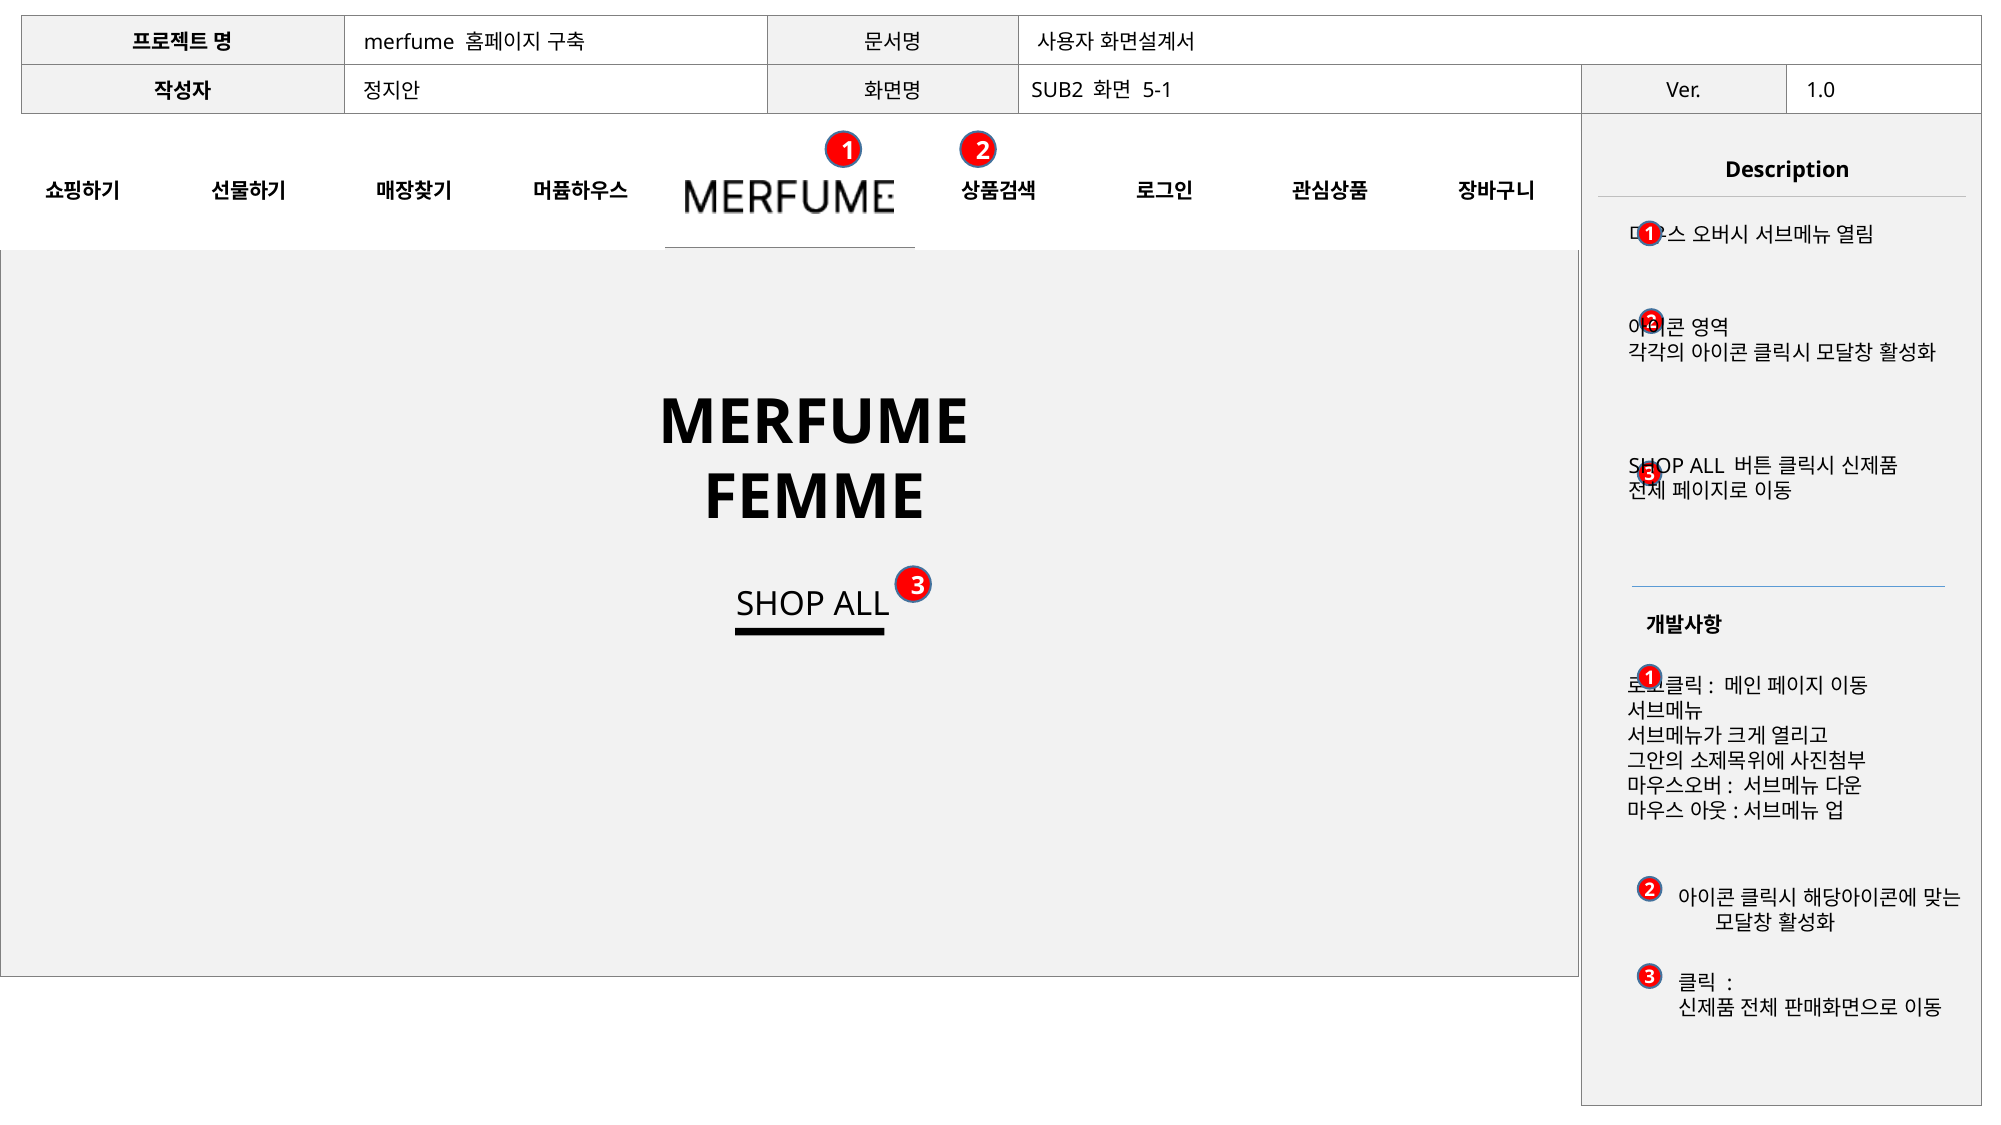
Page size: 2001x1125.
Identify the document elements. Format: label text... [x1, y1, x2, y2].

table_header 선물하기 [167, 132, 331, 245]
table_header 쇼핑하기 [1, 132, 165, 245]
table_header 장바구니 [1415, 132, 1579, 245]
text_box 아이콘 영역 각각의 아이콘 클릭시 모달창 활성화 [1613, 307, 2000, 372]
picture [684, 180, 894, 214]
text_box 2 [1636, 875, 1663, 902]
text_box 개발사항 [1631, 604, 1792, 644]
text_box [734, 627, 885, 636]
text_box 1 [1636, 663, 1663, 690]
text_box 로고클릭: 메인 페이지 이동 서브메뉴 서브메뉴가 크게 열리고 그안의 소제목위에 사진첨부 마우스오버: 서브메뉴 다운 마우스 아웃:서브메뉴 업 [1612, 665, 1959, 855]
text_box SUB2 화면 5-1 [1016, 69, 1188, 110]
text_box 3 [897, 565, 932, 603]
text_box SHOP ALL 버튼 클릭시 신제품 전체 페이지로 이동 [1613, 445, 1994, 511]
text_box 1 [1636, 220, 1663, 247]
text_box MERFUME FEMME [570, 374, 1059, 539]
text_box 1 [824, 130, 863, 168]
text_box 아이콘 클릭시 해당아이콘에 맞는 모달창 활성화 [1663, 877, 1977, 942]
text_box [0, 247, 1580, 977]
text_box 3 [1636, 963, 1663, 989]
table_header 머퓸하우스 [499, 132, 663, 245]
table_header 관심상품 [1249, 132, 1413, 245]
table_header 로그인 [1083, 132, 1247, 245]
text_box 마우스 오버시 서브메뉴 열림 [1614, 213, 1965, 254]
text_box SHOP ALL [721, 574, 906, 630]
table_header 매장찾기 [333, 132, 497, 245]
table_header 상품검색 [917, 132, 1081, 245]
text_box 클릭 : 신제품 전체 판매화면으로 이동 [1663, 962, 1977, 1027]
text_box 2 [959, 130, 997, 168]
